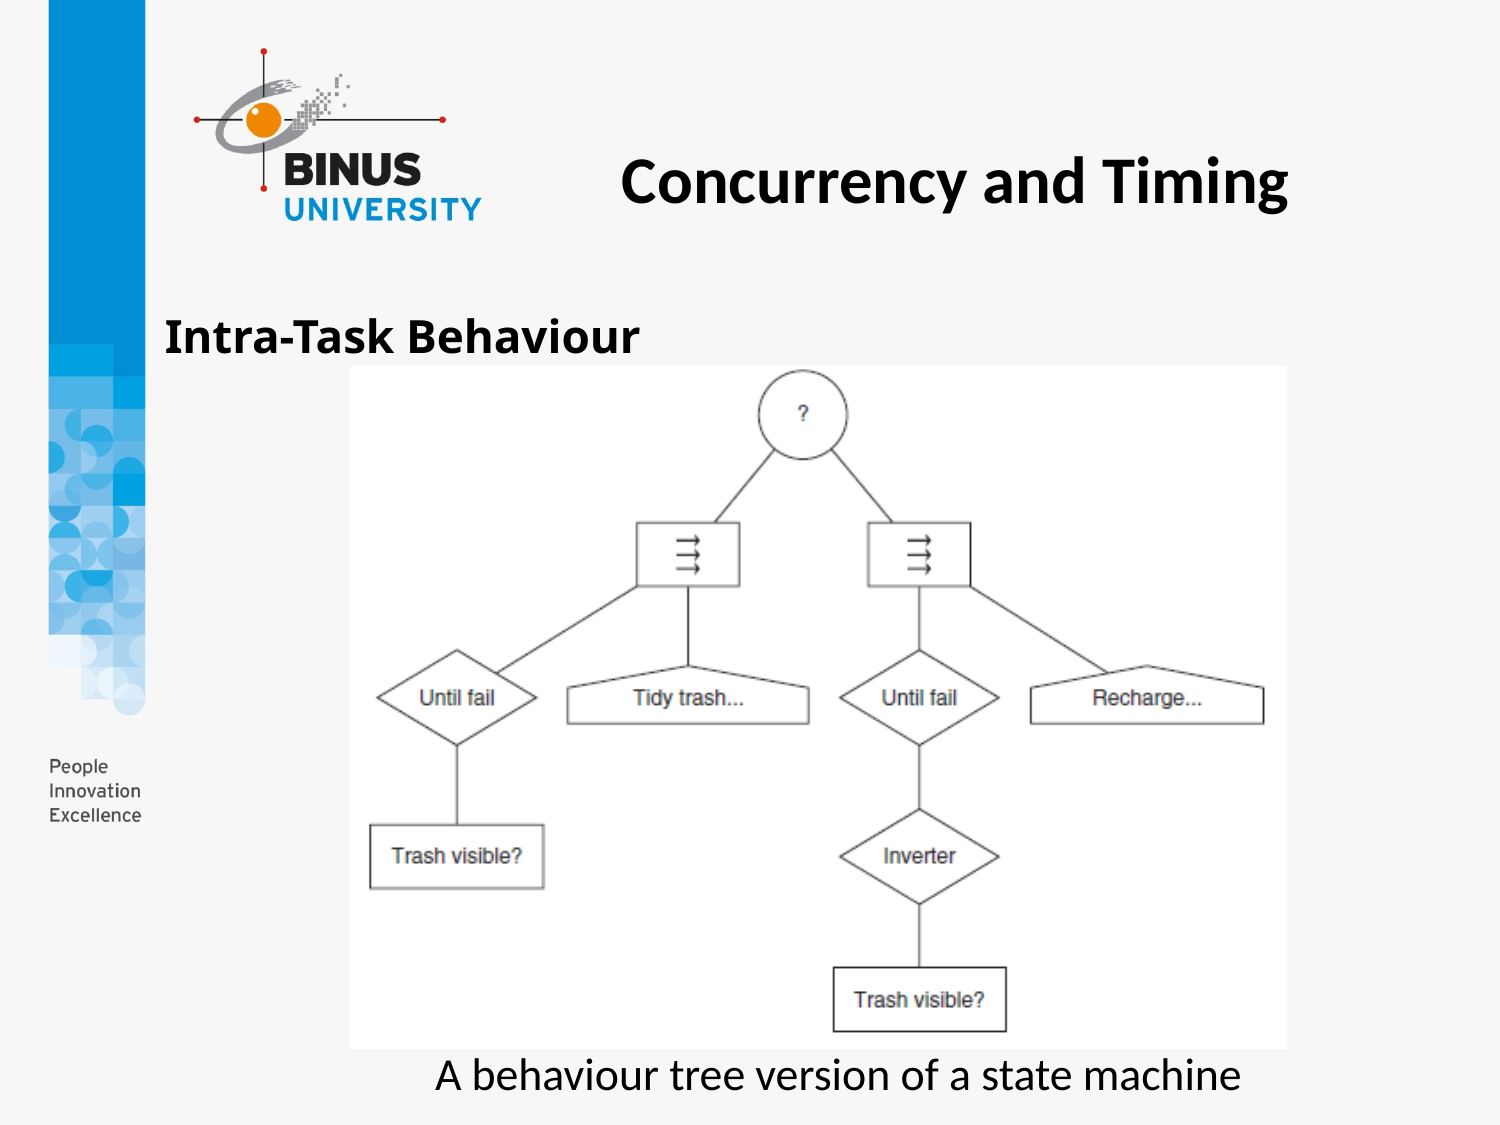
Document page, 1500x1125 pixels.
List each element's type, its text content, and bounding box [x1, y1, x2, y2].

picture [0, 0, 1500, 1049]
text_box A behaviour tree version of a state machine [420, 1057, 1258, 1108]
text_box Concurrency and Timing [437, 129, 1475, 224]
text_box Intra-Task Behaviour [149, 299, 1438, 370]
